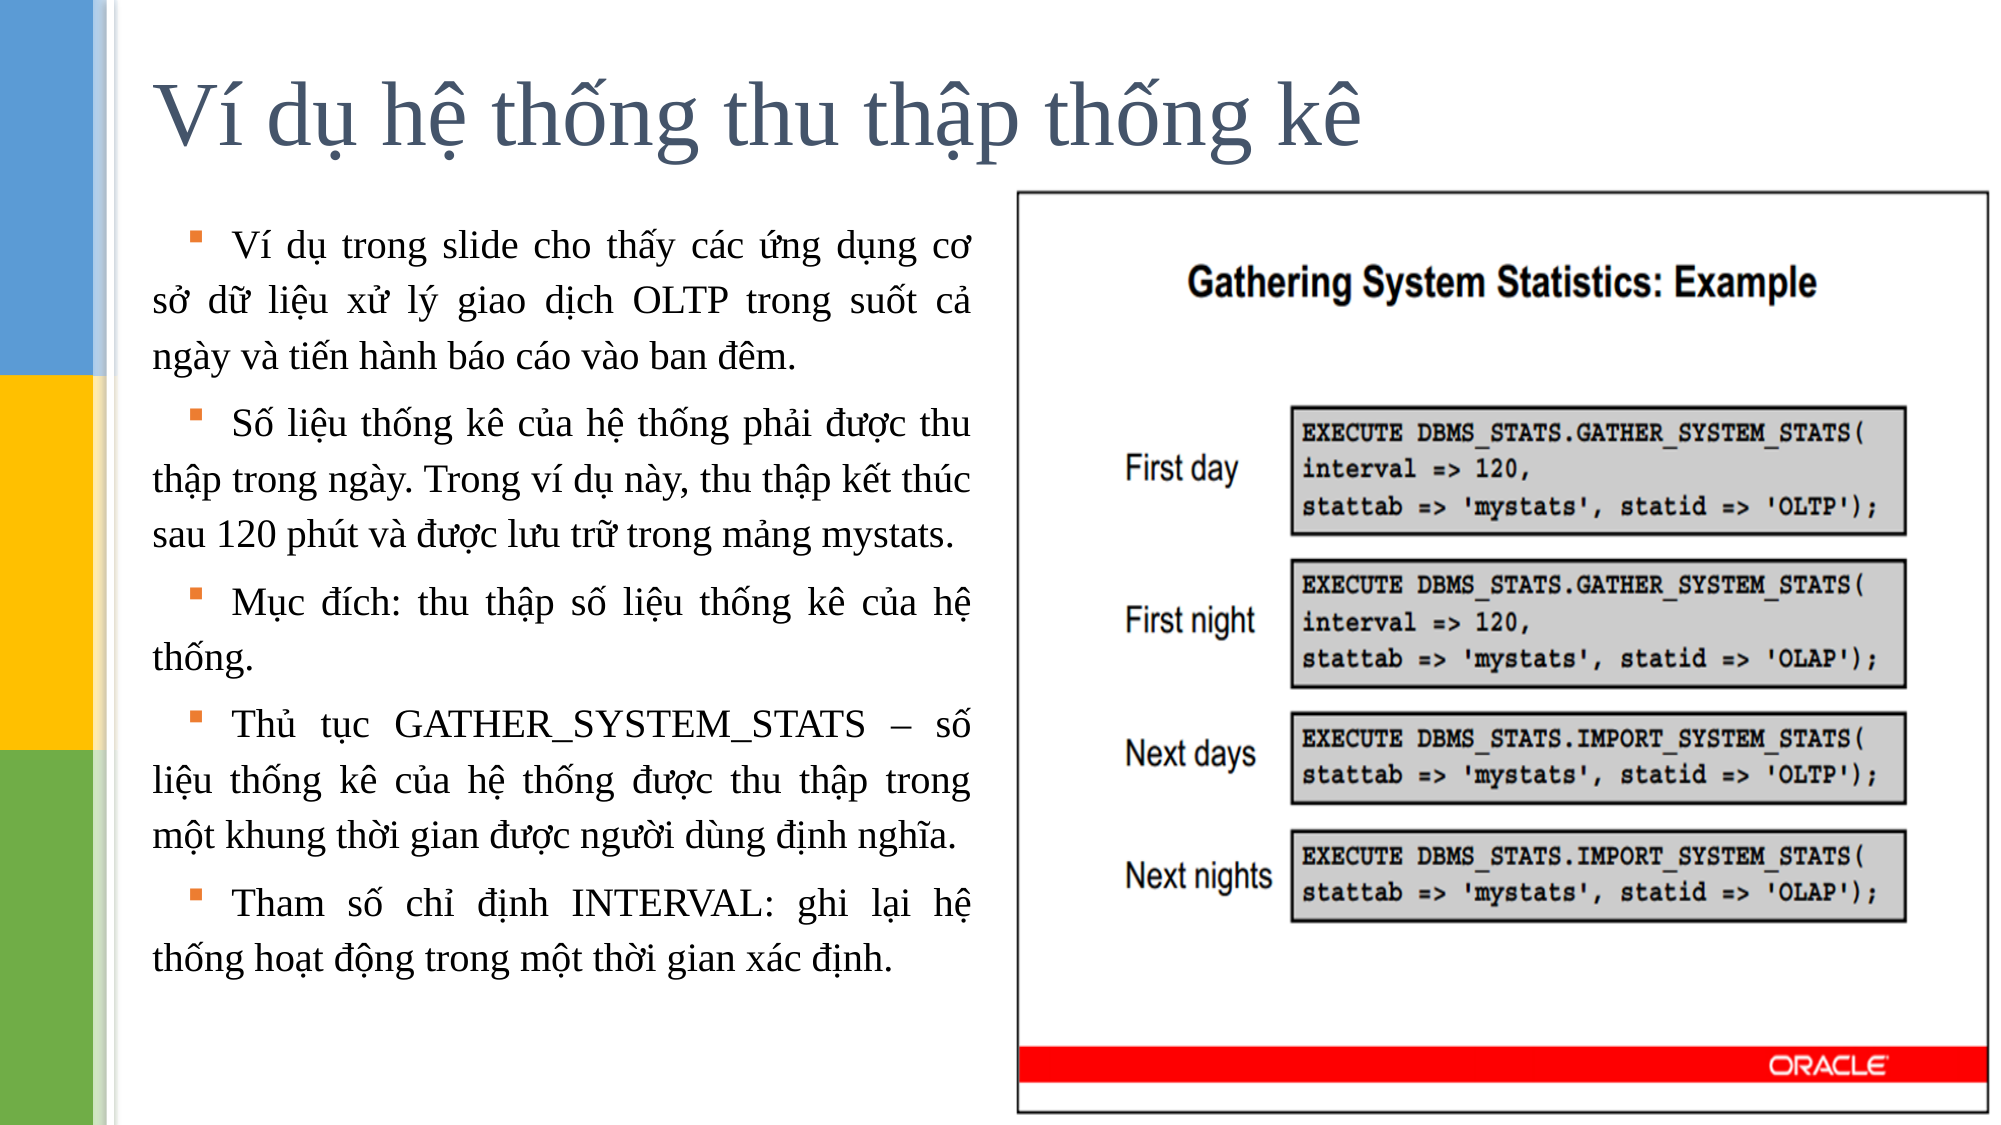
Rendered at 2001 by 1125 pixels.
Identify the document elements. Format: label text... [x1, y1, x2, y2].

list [1011, 183, 2000, 1125]
list Ví dụ trong slide cho thấy các ứng dụng cơ sở dữ liệu xử lý giao dịch OLTP trong suốt cả ngày và tiến hành báo cáo vào ban đêm. Số liệu thống kê của hệ thống phải được thu thập trong ngày. Trong ví dụ này, thu thập kết thúc sau 120 phút và được lưu trữ trong mảng mystats. Mục đích: thu thập số liệu thống kê của hệ thống. Thủ tục GATHER_SYSTEM_STATS – số liệu thống kê của hệ thống được thu thập trong một khung thời gian được người dùng định nghĩa. Tham số chỉ định INTERVAL: ghi lại hệ thống hoạt động trong một thời gian xác định. [137, 218, 988, 1107]
title Ví dụ hệ thống thu thập thống kê [137, 0, 1863, 218]
